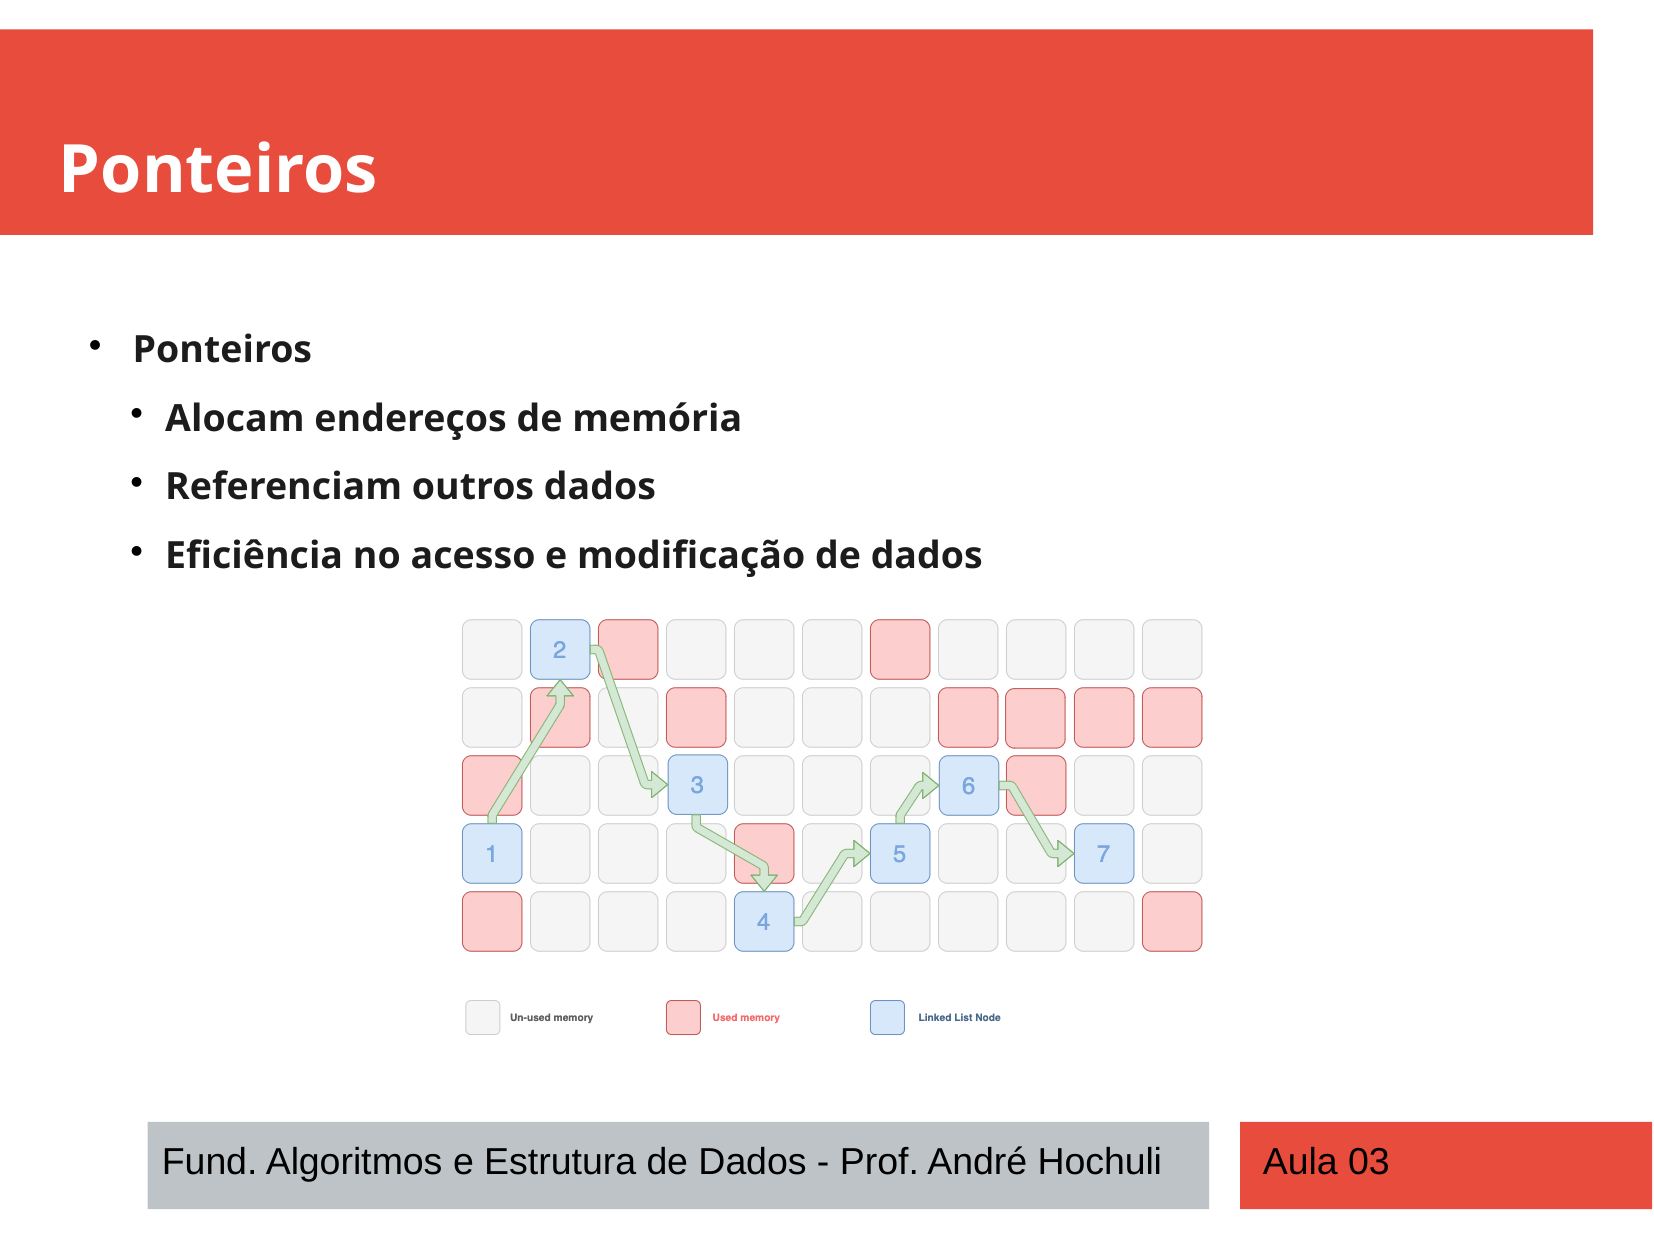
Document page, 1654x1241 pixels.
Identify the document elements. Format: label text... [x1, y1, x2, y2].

text_box Ponteiros Alocam endereços de memória Referenciam outros dados Eficiência no acesso e modificação de dados [58, 324, 1564, 1092]
text_box Ponteiros [58, 58, 1594, 206]
picture [450, 603, 1238, 1056]
text_box Fund. Algoritmos e Estrutura de Dados - Prof. André Hochuli [147, 1129, 1204, 1189]
text_box Aula 03 [1248, 1129, 1622, 1189]
